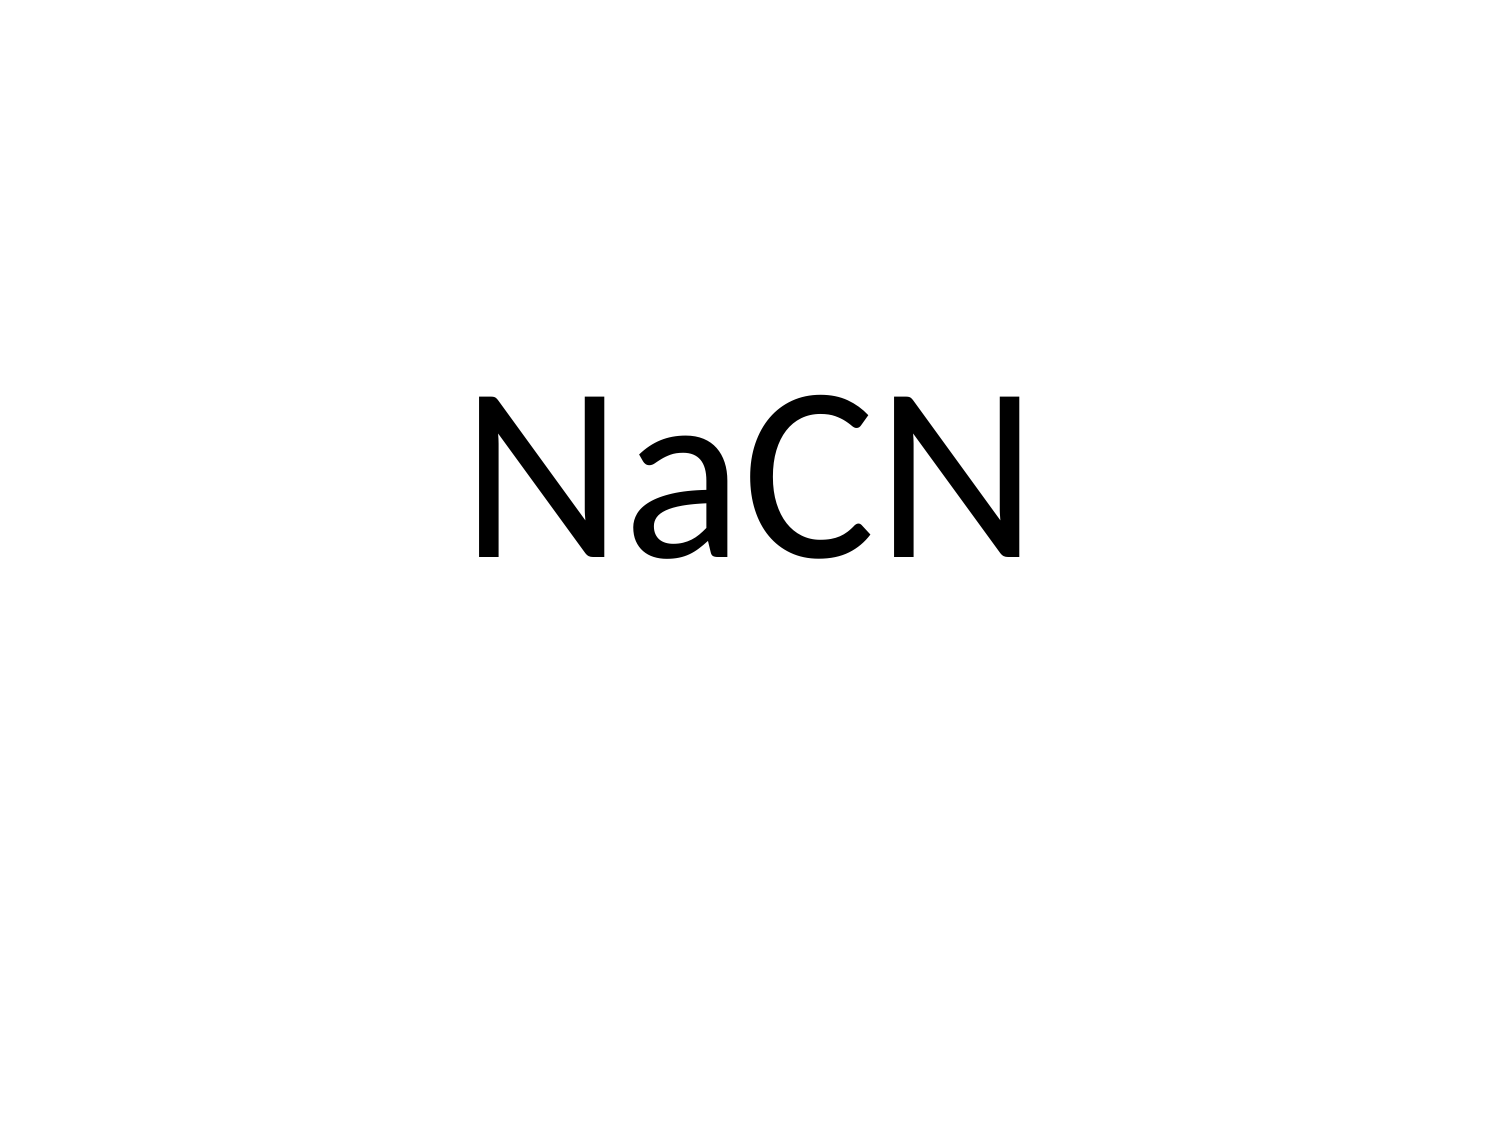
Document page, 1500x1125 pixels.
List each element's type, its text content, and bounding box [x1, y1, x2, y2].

text_box NaCN [447, 299, 1053, 615]
